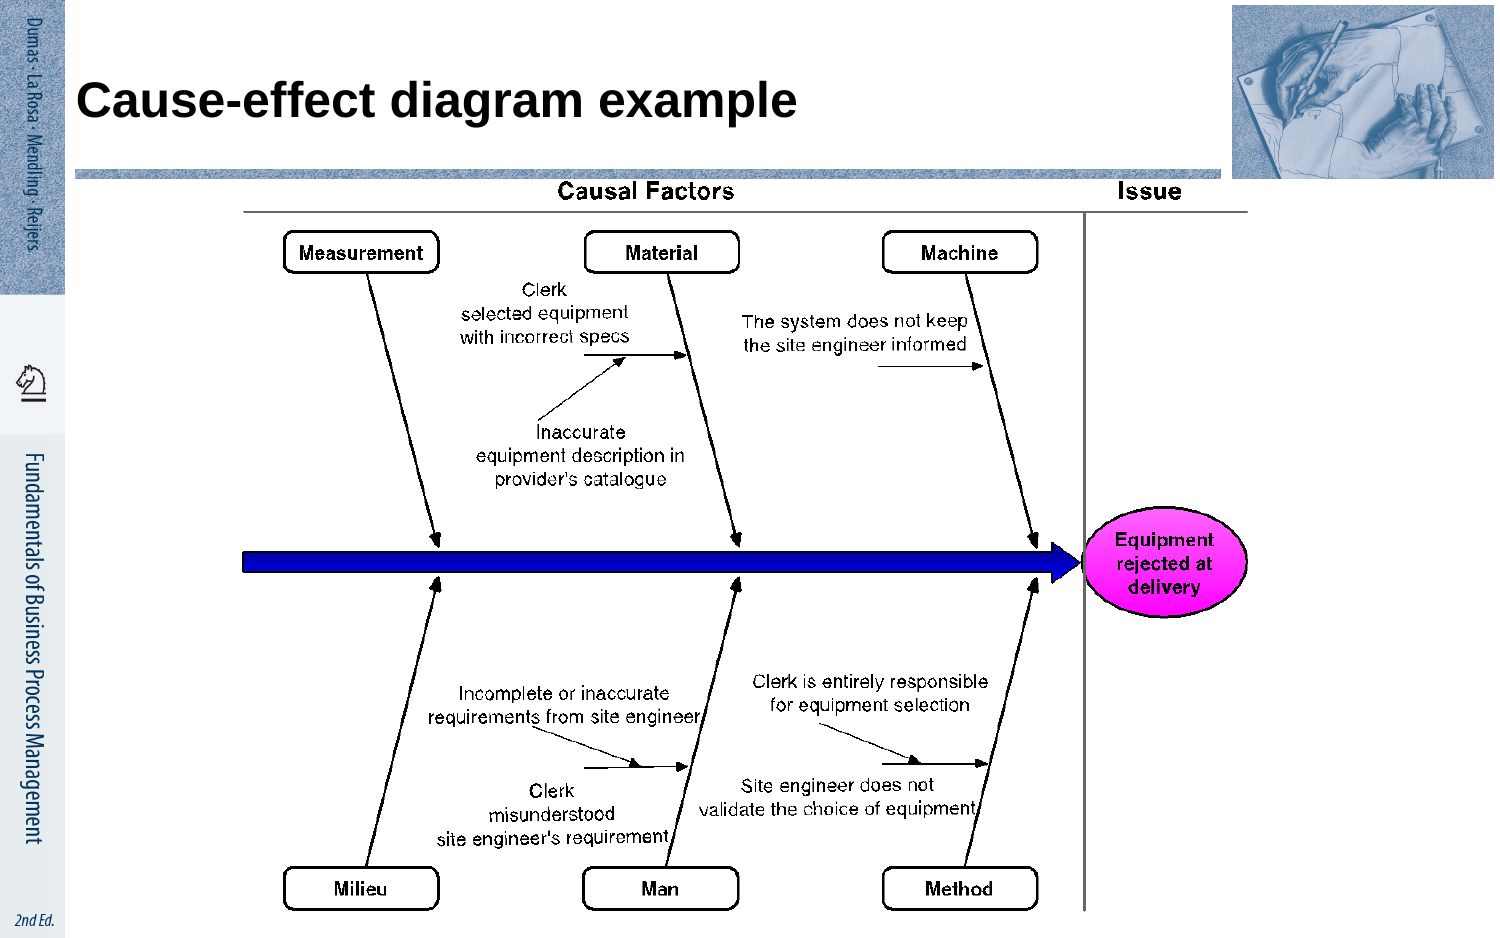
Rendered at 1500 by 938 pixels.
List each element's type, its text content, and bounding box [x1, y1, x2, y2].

title Cause-effect diagram example [75, 22, 1198, 172]
picture [75, 5, 1494, 912]
picture [0, 0, 65, 938]
